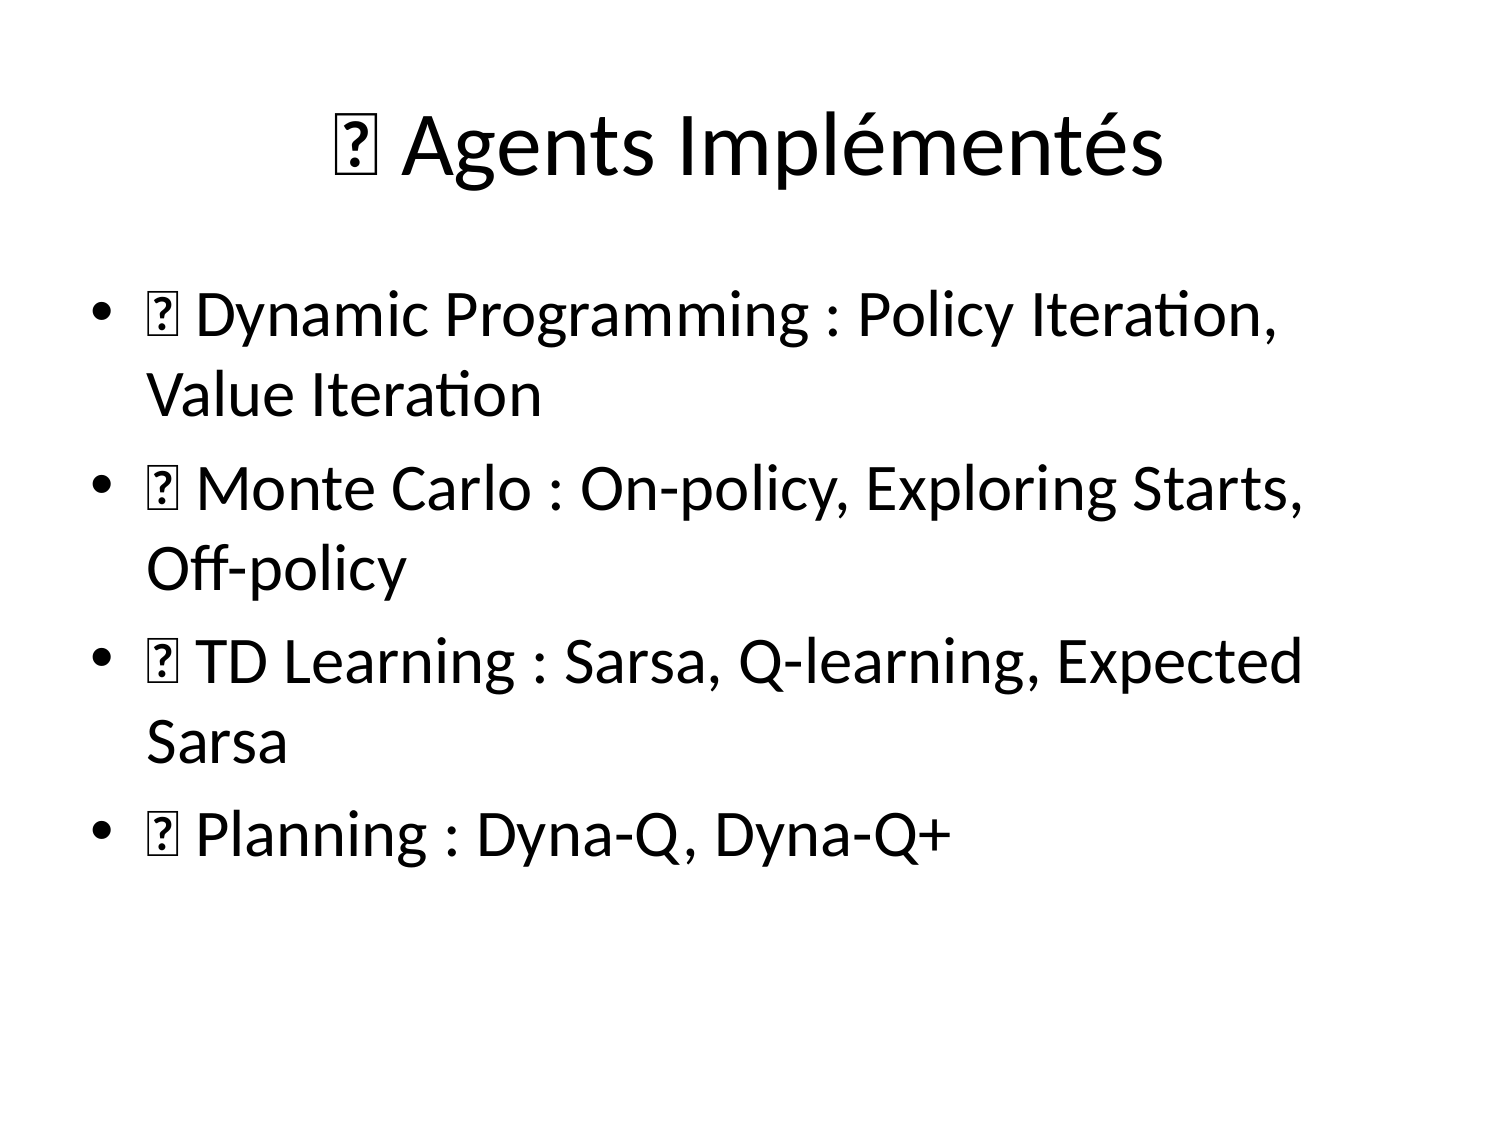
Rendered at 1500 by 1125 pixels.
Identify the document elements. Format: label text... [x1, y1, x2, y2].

title 🤖 Agents Implémentés [75, 45, 1425, 233]
list 📌 Dynamic Programming : Policy Iteration, Value Iteration 📌 Monte Carlo : On-policy, Exploring Starts, Off-policy 📌 TD Learning : Sarsa, Q-learning, Expected Sarsa 📌 Planning : Dyna-Q, Dyna-Q+ [75, 262, 1425, 1005]
